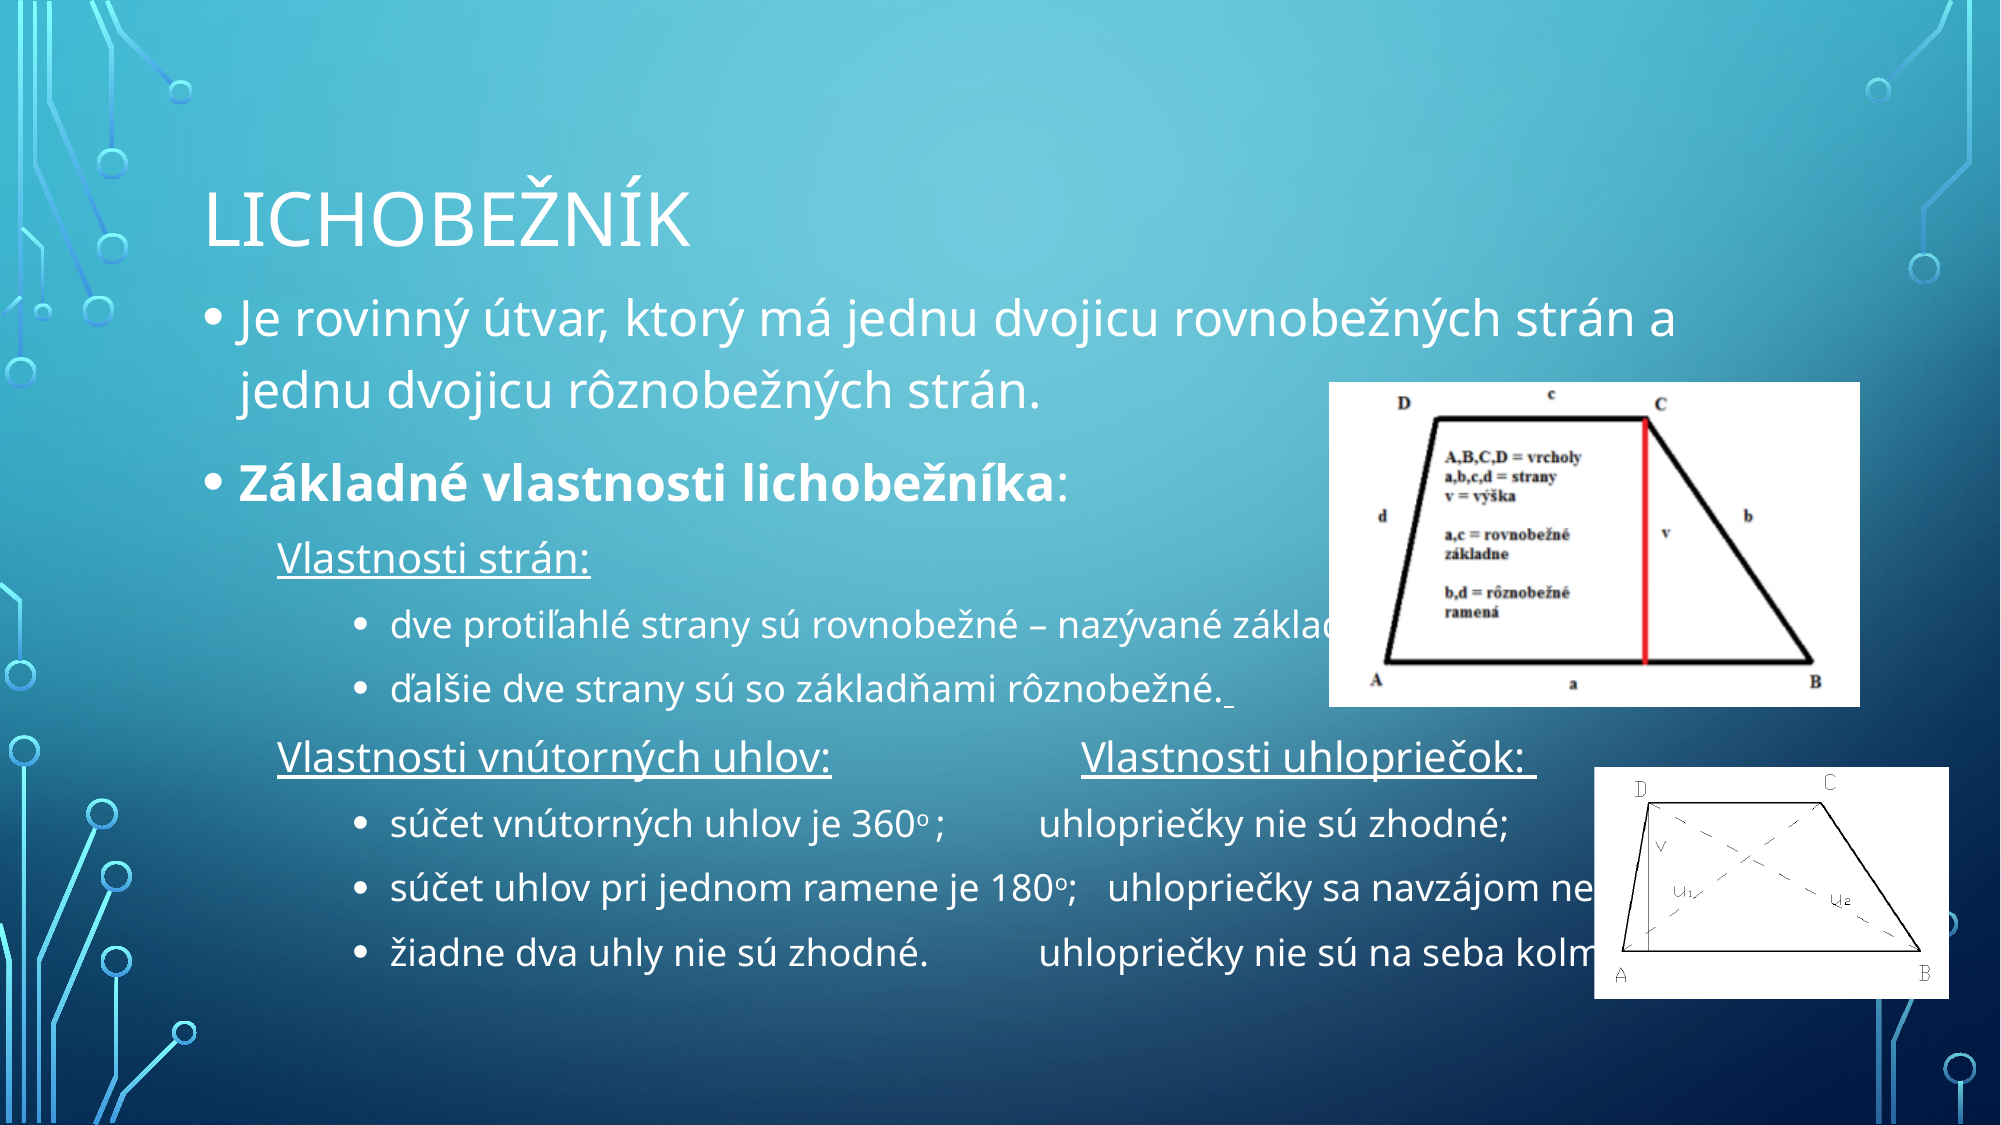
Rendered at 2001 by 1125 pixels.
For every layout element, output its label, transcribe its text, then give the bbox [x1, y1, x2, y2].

title LICHOBEŽNík [187, 101, 1813, 266]
picture [1328, 382, 1860, 707]
picture [1594, 766, 1950, 999]
list Je rovinný útvar, ktorý má jednu dvojicu rovnobežných strán a jednu dvojicu rôznobežných strán. Základné vlastnosti lichobežníka: Vlastnosti strán: dve protiľahlé strany sú rovnobežné – nazývané základne; ďalšie dve strany sú so základňami rôznobežné. Vlastnosti vnútorných uhlov: Vlastnosti uhlopriečok: súčet vnútorných uhlov je 360o ; uhlopriečky nie sú zhodné; súčet uhlov pri jednom ramene je 180o; uhlopriečky sa navzájom nerozpoľujú; žiadne dva uhly nie sú zhodné. uhlopriečky nie sú na seba kolmé; [187, 266, 1813, 1096]
